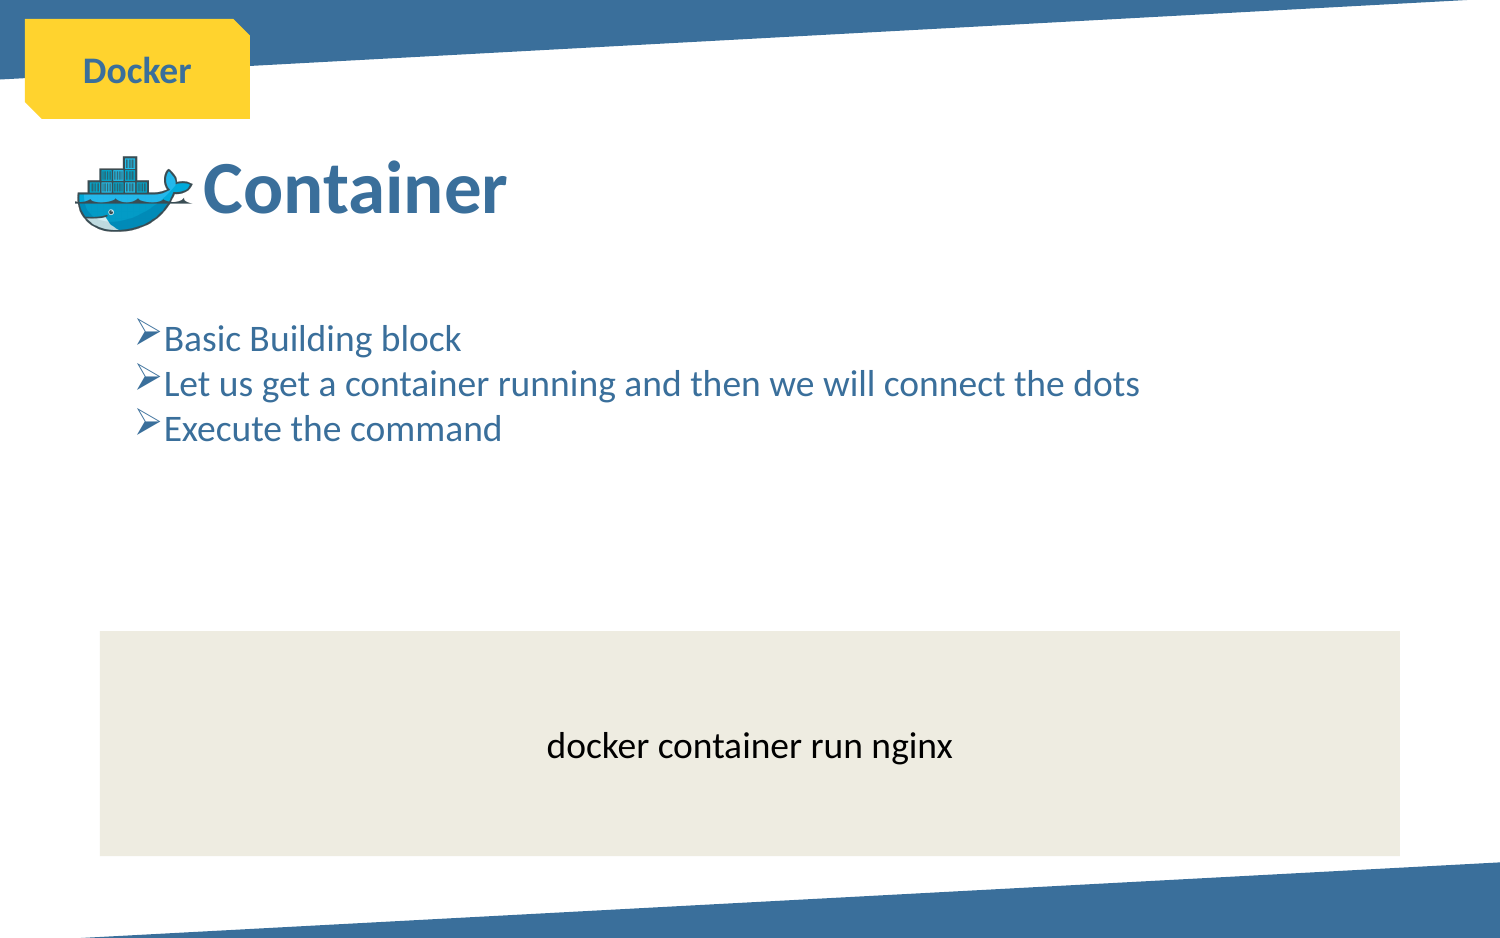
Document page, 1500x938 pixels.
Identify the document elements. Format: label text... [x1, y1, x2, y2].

text_box [41, 860, 1500, 938]
text_box Container [189, 131, 524, 236]
picture [74, 155, 194, 232]
text_box docker container run nginx [98, 629, 1402, 858]
text_box [0, 0, 1500, 82]
text_box Basic Building block Let us get a container running and then we will connect the dots Execute the command [118, 306, 1157, 456]
text_box Docker [22, 16, 253, 121]
